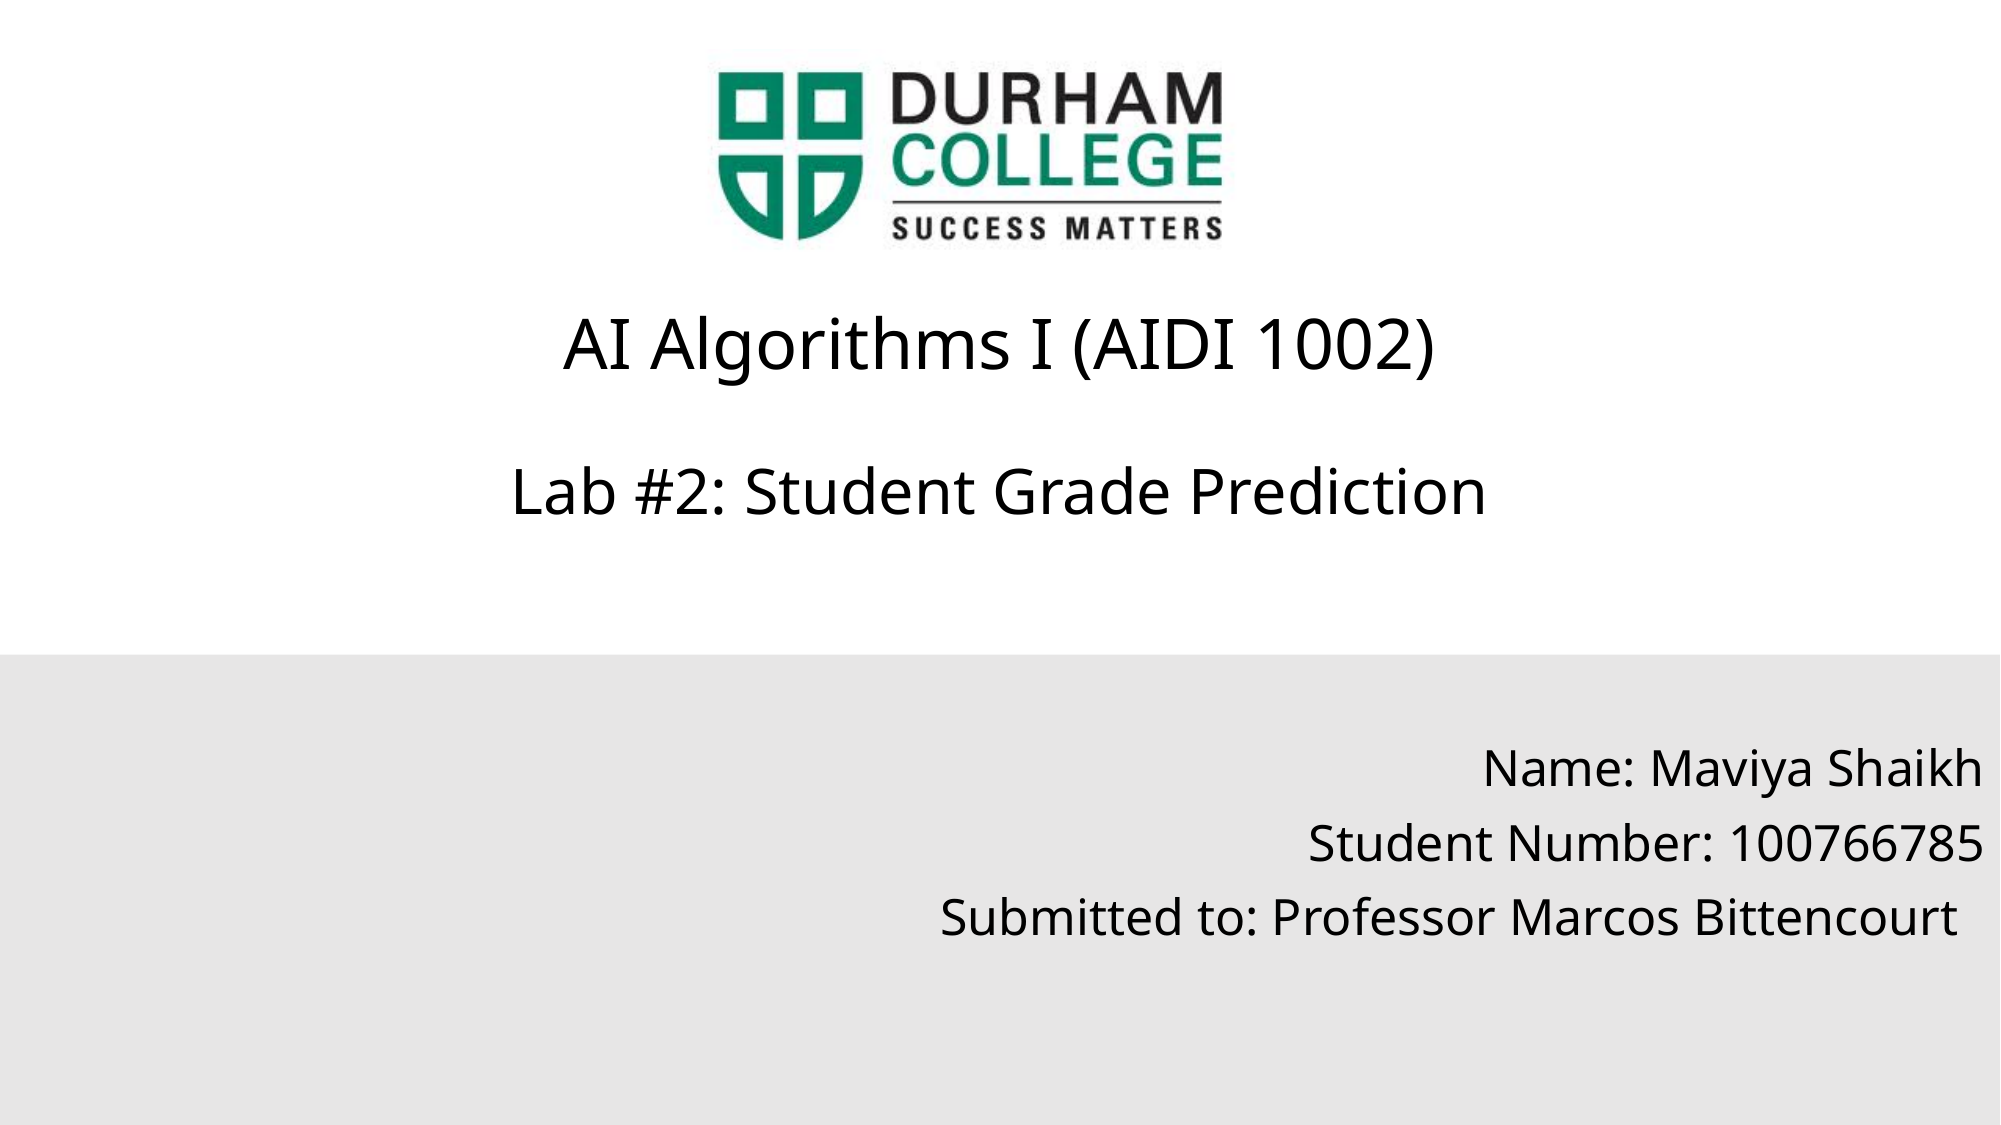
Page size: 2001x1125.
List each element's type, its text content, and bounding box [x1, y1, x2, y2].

picture [683, 49, 1258, 264]
title AI Algorithms I (AIDI 1002) Lab #2: Student Grade Prediction [0, 0, 2000, 620]
subtitle Name: Maviya Shaikh Student Number: 100766785 Submitted to: Professor Marcos Bittencourt [0, 654, 2000, 1125]
